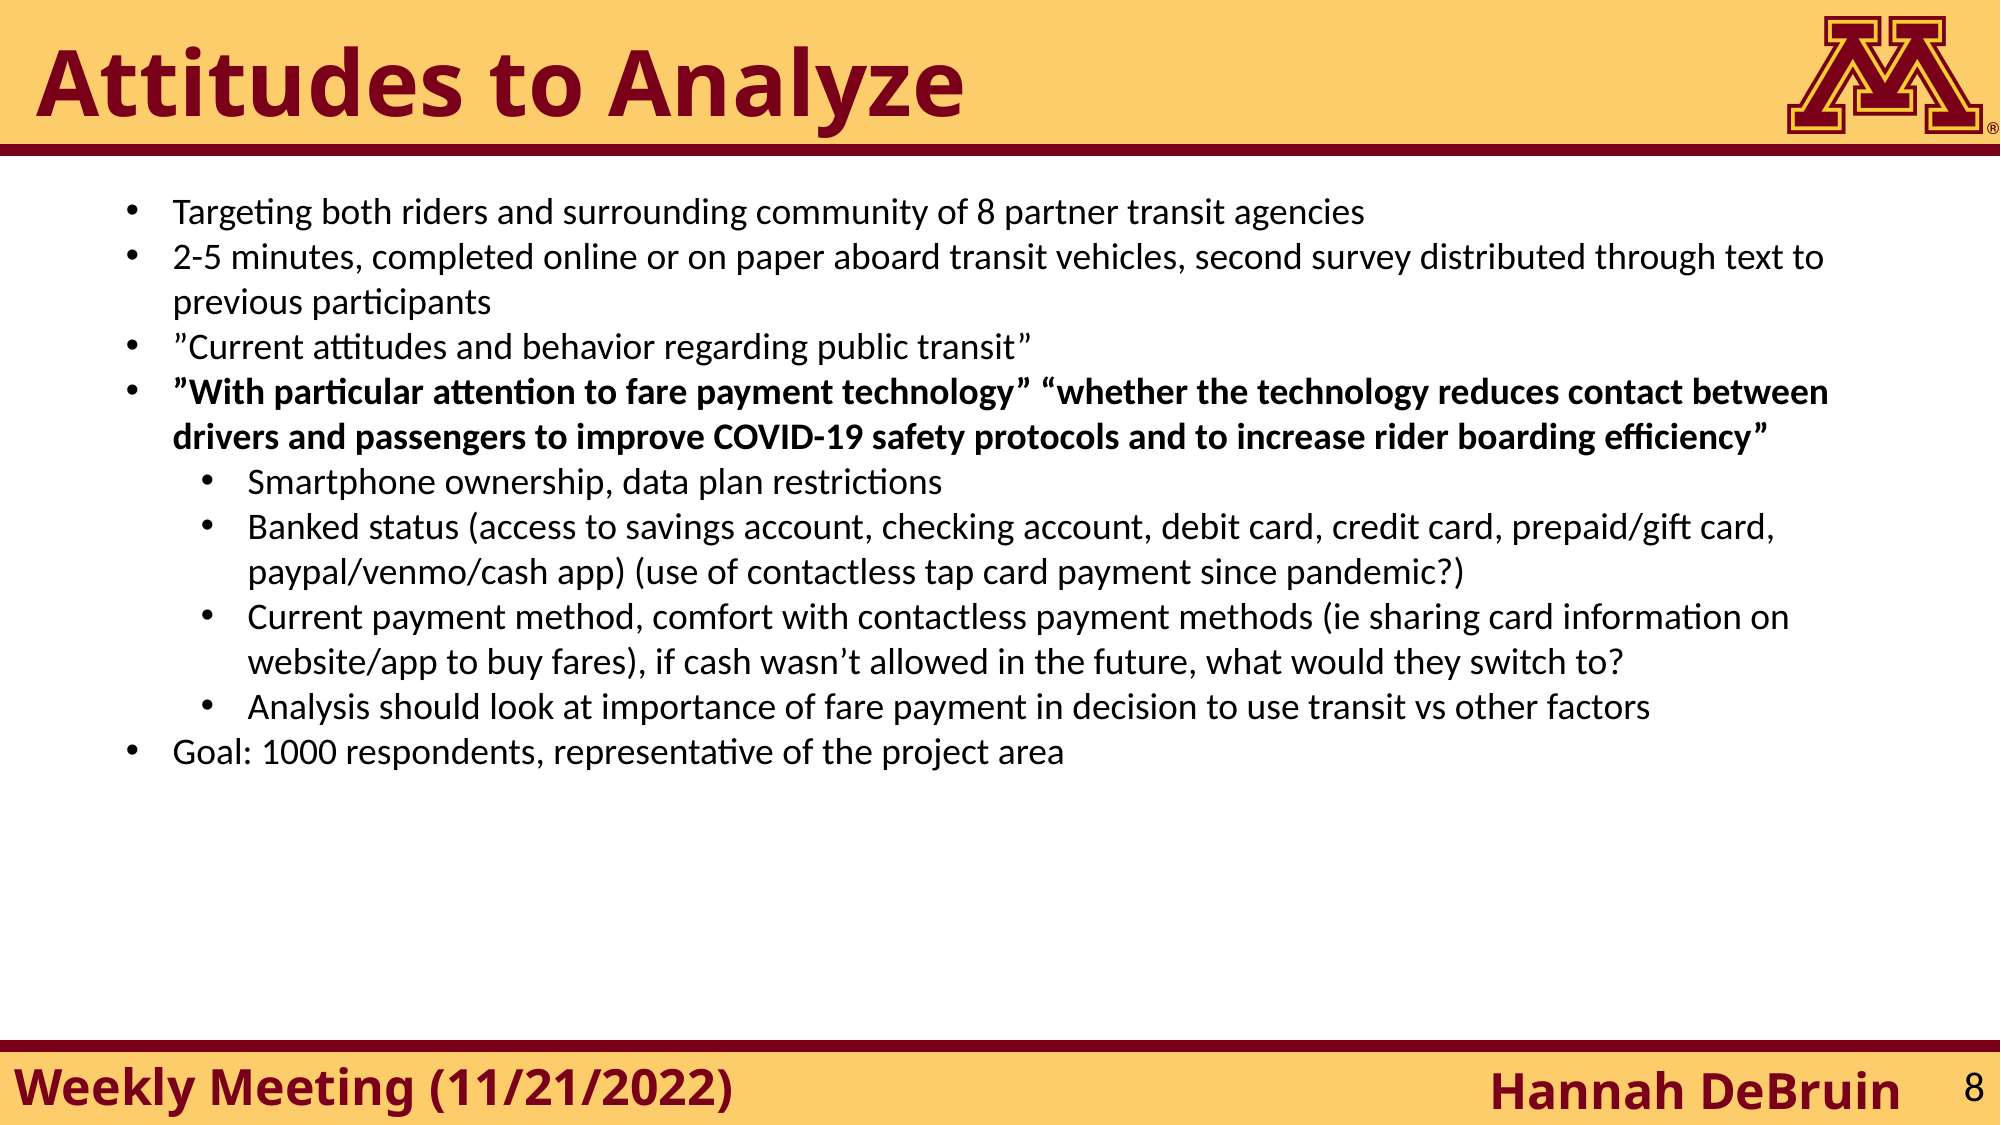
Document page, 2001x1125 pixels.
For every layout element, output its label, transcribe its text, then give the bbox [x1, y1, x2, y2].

text_box Weekly Meeting (11/21/2022) [0, 1053, 1000, 1125]
text_box [0, 1052, 1550, 1125]
text_box Attitudes to Analyze [21, 29, 1749, 144]
text_box Hannah DeBruin [1249, 1053, 1550, 1125]
picture [1786, 14, 2000, 136]
text_box [0, 0, 2000, 144]
slide_number 8 [1550, 1052, 2000, 1125]
text_box Targeting both riders and surrounding community of 8 partner transit agencies 2-5 minutes, completed online or on paper aboard transit vehicles, second survey distributed through text to previous participants ”Current attitudes and behavior regarding public transit” ”With particular attention to fare payment technology” “whether the technology reduces contact between drivers and passengers to improve COVID-19 safety protocols and to increase rider boarding efficiency” Smartphone ownership, data plan restrictions Banked status (access to savings account, checking account, debit card, credit card, prepaid/gift card, paypal/venmo/cash app) (use of contactless tap card payment since pandemic?) Current payment method, comfort with contactless payment methods (ie sharing card information on website/app to buy fares), if cash wasn’t allowed in the future, what would they switch to? Analysis should look at importance of fare payment in decision to use transit vs other factors Goal: 1000 respondents, representative of the project area [111, 179, 1889, 780]
